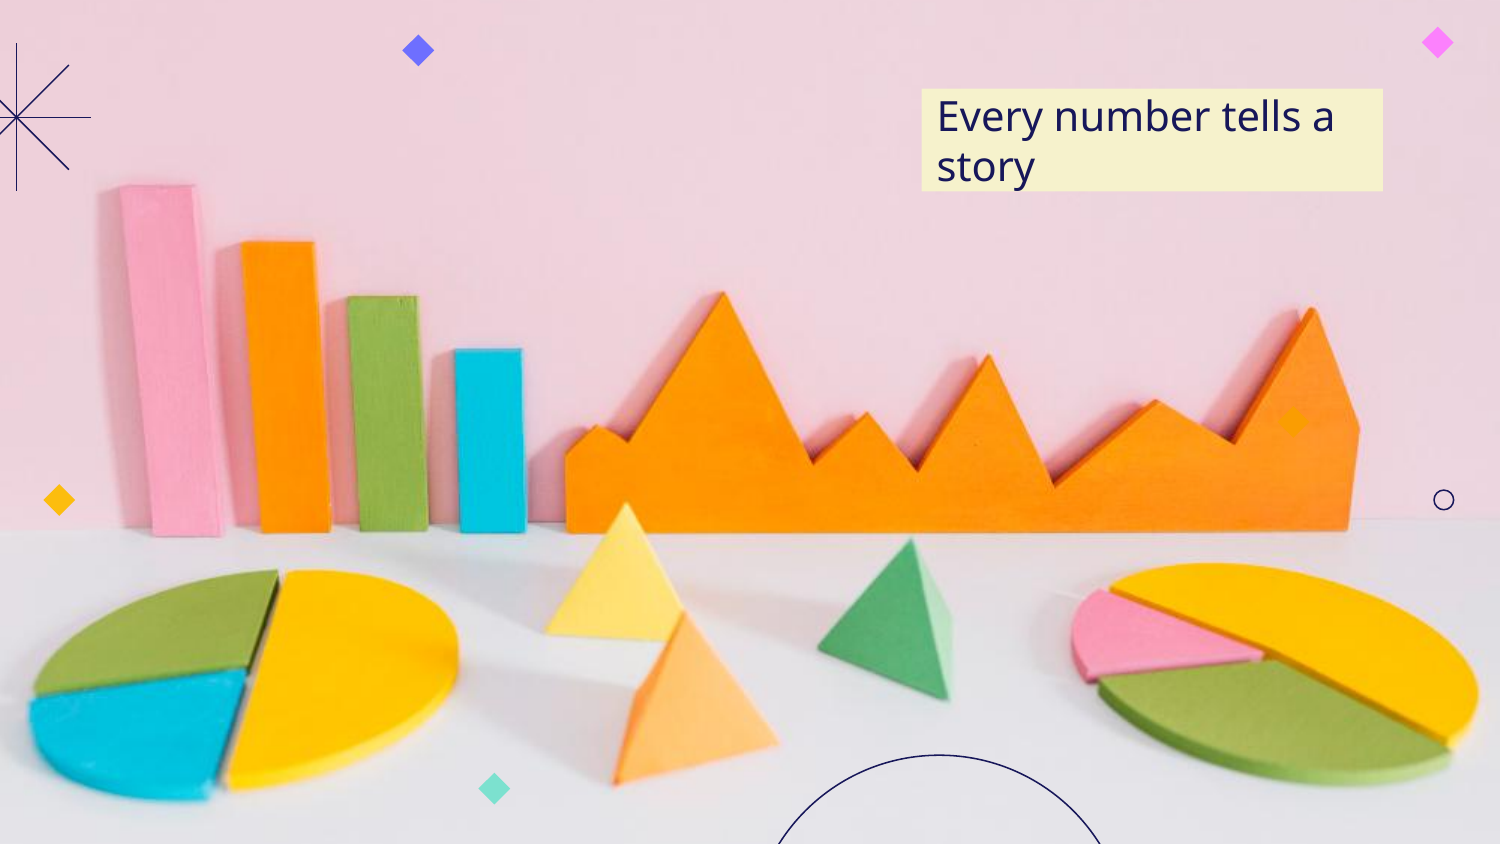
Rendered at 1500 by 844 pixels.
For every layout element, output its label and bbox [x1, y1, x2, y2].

text_box [0, 43, 91, 192]
picture [0, 0, 1500, 844]
